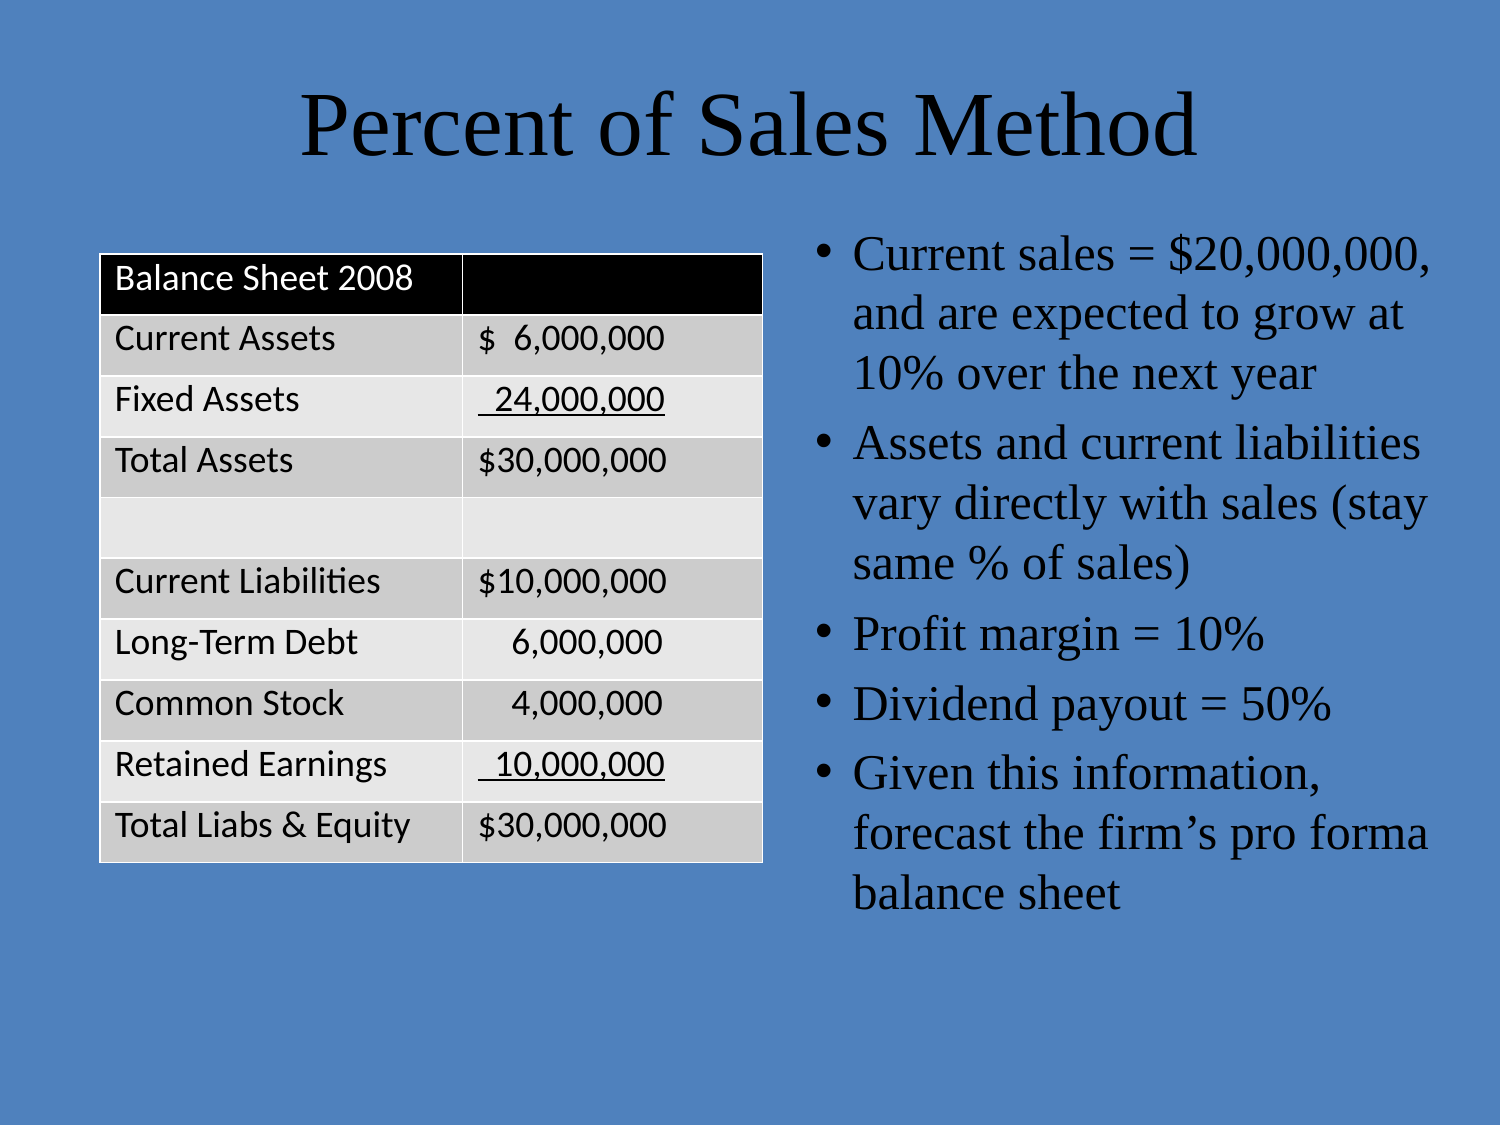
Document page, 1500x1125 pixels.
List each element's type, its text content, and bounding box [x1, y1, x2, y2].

list Current sales = $20,000,000, and are expected to grow at 10% over the next year Assets and current liabilities vary directly with sales (stay same % of sales) Profit margin = 10% Dividend payout = 50% Given this information, forecast the firm’s pro forma balance sheet [650, 212, 1463, 1100]
table_cell 6,000,000 [463, 620, 762, 679]
table_cell Total Liabs & Equity [101, 803, 462, 862]
table_cell [101, 498, 462, 557]
table_header [463, 255, 762, 314]
table_cell Current Assets [101, 316, 462, 375]
table_cell Common Stock [101, 681, 462, 740]
table_cell [463, 498, 762, 557]
table_cell Current Liabilities [101, 559, 462, 618]
table_cell 10,000,000 [463, 742, 762, 801]
table_cell Fixed Assets [101, 377, 462, 436]
table_cell $30,000,000 [463, 438, 762, 497]
table_cell $ 6,000,000 [463, 316, 762, 375]
table_header Balance Sheet 2008 [101, 255, 462, 314]
table_cell 4,000,000 [463, 681, 762, 740]
table_cell $10,000,000 [463, 559, 762, 618]
table_cell Retained Earnings [101, 742, 462, 801]
table_cell Total Assets [101, 438, 462, 497]
table_cell 24,000,000 [463, 377, 762, 436]
title Percent of Sales Method [112, 24, 1388, 213]
table_cell $30,000,000 [463, 803, 762, 862]
table_cell Long-Term Debt [101, 620, 462, 679]
